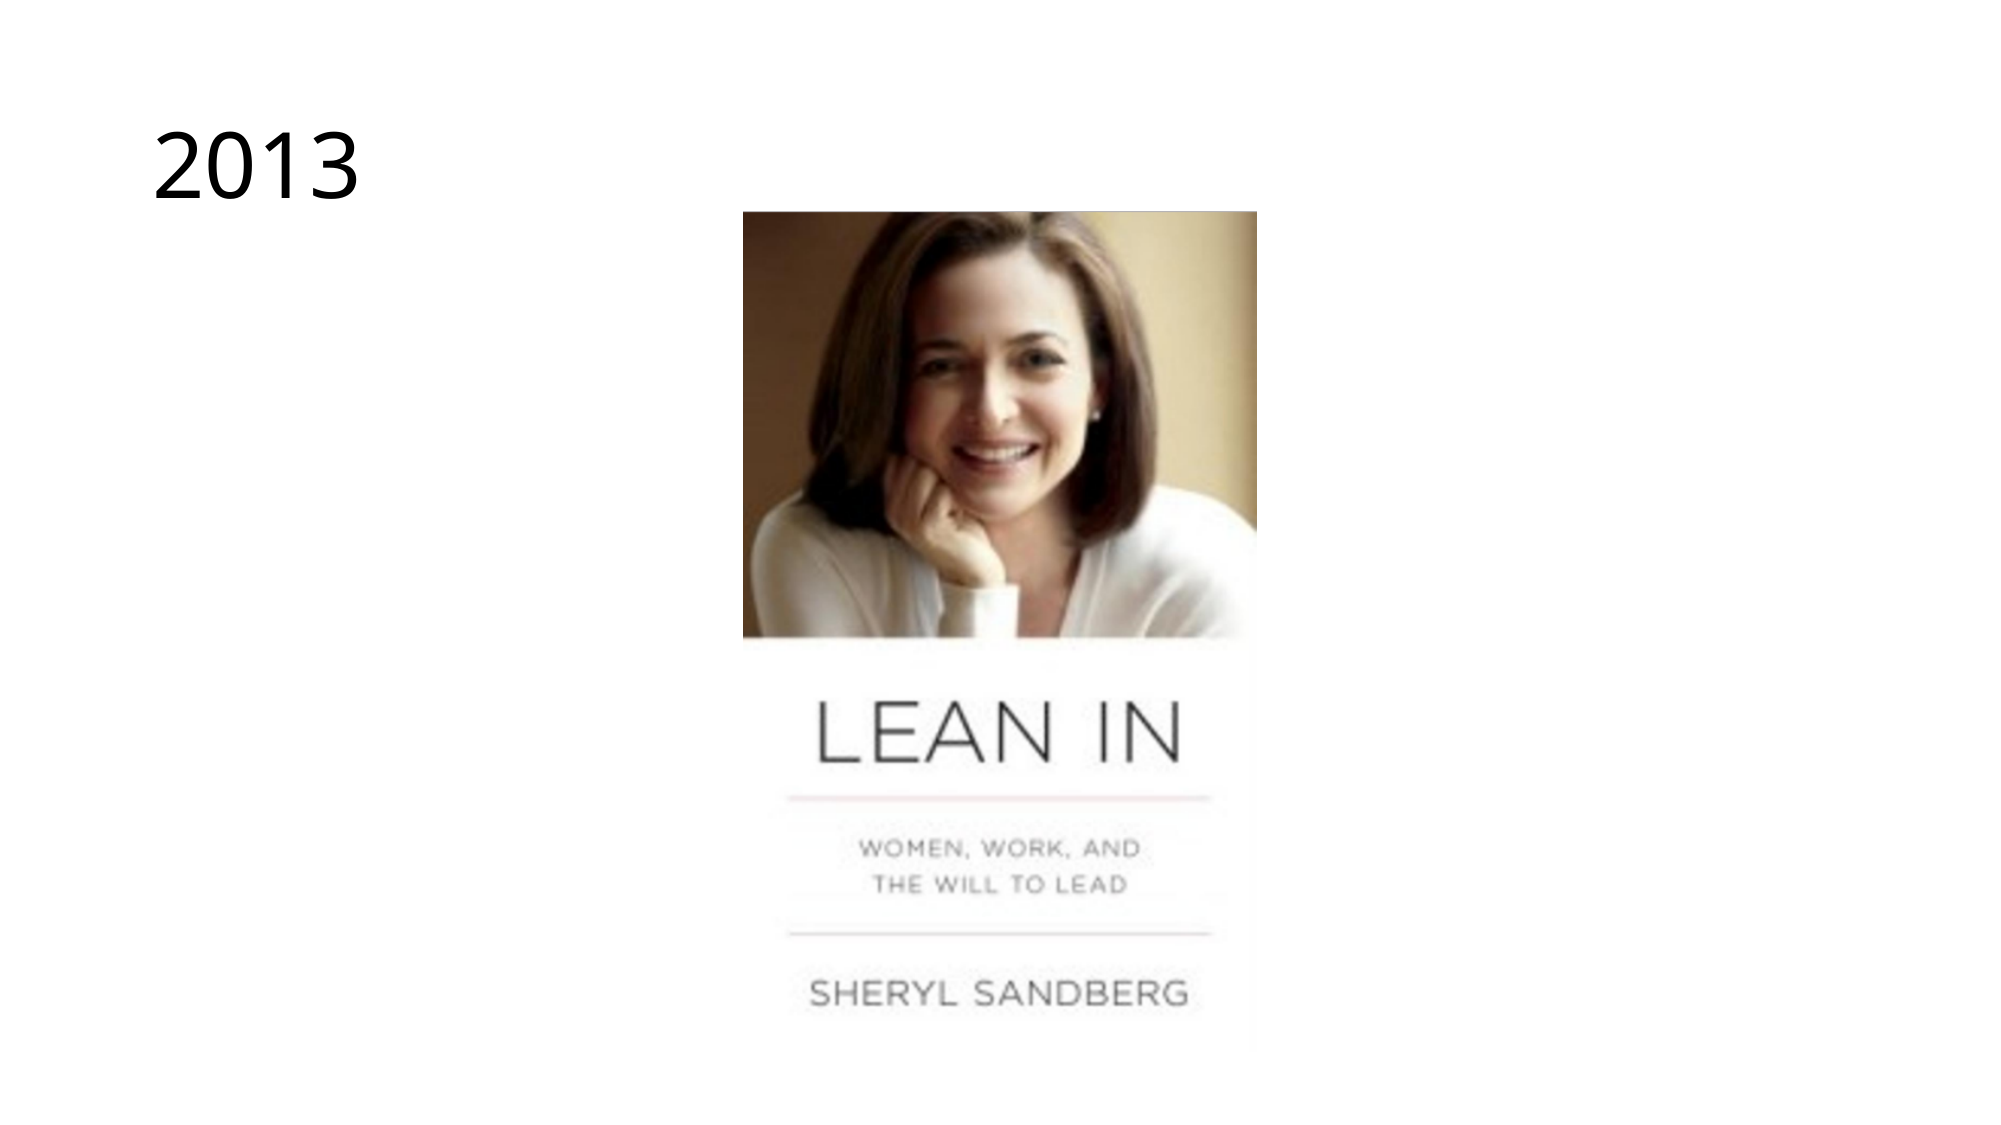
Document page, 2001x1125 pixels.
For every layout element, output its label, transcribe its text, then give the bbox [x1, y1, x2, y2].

title 2013 [137, 59, 1863, 278]
picture [743, 211, 1257, 1052]
